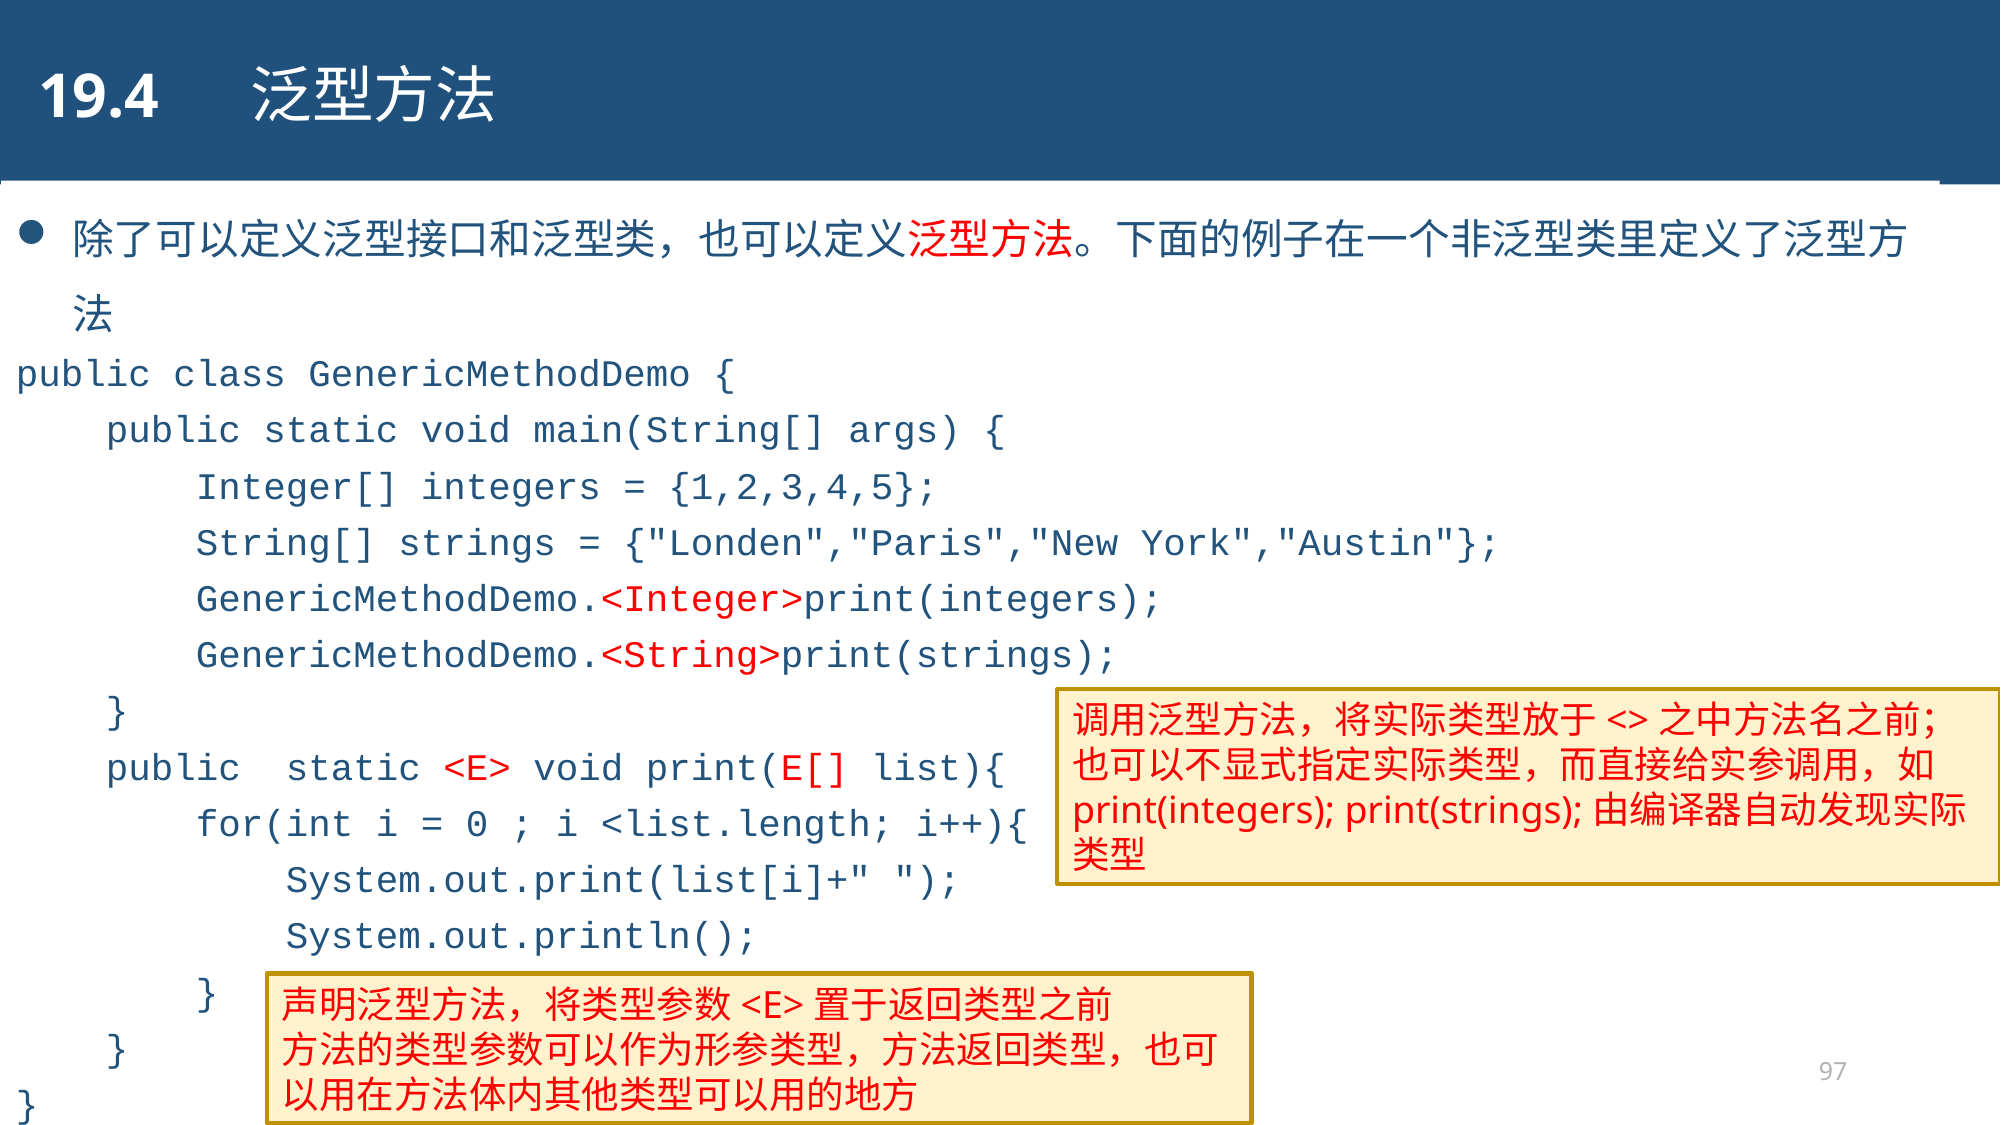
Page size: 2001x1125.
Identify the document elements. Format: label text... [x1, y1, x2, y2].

text_box 除了可以定义泛型接口和泛型类，也可以定义泛型方法。下面的例子在一个非泛型类里定义了泛型方法 public class GenericMethodDemo { public static void main(String[] args) { Integer[] integers = {1,2,3,4,5}; String[] strings = {"Londen","Paris","New York","Austin"}; GenericMethodDemo.<Integer>print(integers); GenericMethodDemo.<String>print(strings); } public static <E> void print(E[] list){ for(int i = 0 ; i <list.length; i++){ System.out.print(list[i]+" "); System.out.println(); } } } [1, 180, 1940, 1125]
text_box 调用泛型方法，将实际类型放于<>之中方法名之前； 也可以不显式指定实际类型，而直接给实参调用，如 print(integers); print(strings);由编译器自动发现实际类型 [1057, 688, 2000, 884]
list 泛型方法 [235, 57, 989, 139]
text_box 声明泛型方法，将类型参数<E>置于返回类型之前 方法的类型参数可以作为形参类型，方法返回类型，也可以用在方法体内其他类型可以用的地方 [266, 973, 1252, 1124]
footer [662, 1042, 1338, 1103]
slide_number 97 [1412, 1042, 1863, 1103]
list 19.4 [23, 57, 200, 139]
